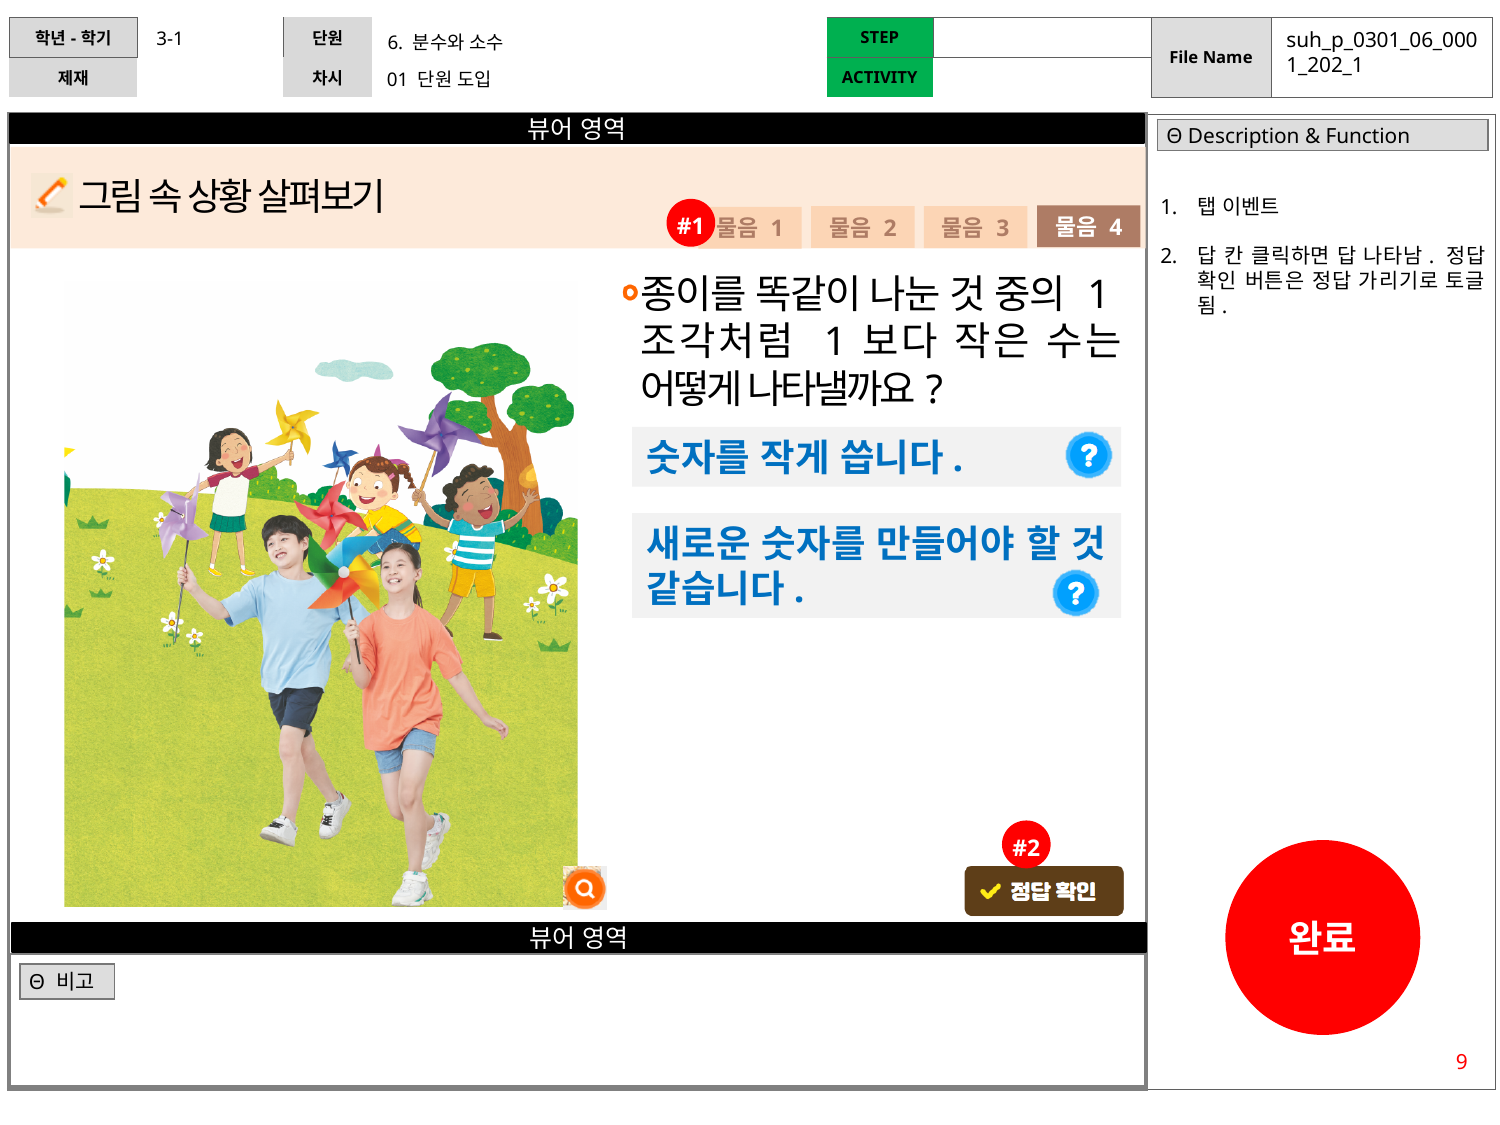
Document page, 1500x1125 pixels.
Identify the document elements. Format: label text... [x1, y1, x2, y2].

text_box 탭 이벤트 답 칸 클릭하면 답 나타남. 정답 확인 버튼은 정답 가리기로 토글 됨. [1145, 160, 1500, 351]
text_box [9, 145, 1148, 251]
picture [31, 173, 73, 218]
text_box #1 [664, 196, 709, 249]
text_box 종이를 똑같이 나눈 것 중의 1조각처럼 1보다 작은 수는 어떻게 나타낼까요? [625, 261, 1134, 419]
picture [619, 281, 640, 303]
text_box suh_p_0301_06_0001_202_1 [1271, 18, 1500, 84]
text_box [698, 205, 1141, 249]
picture [963, 863, 1126, 918]
text_box #2 [999, 818, 1053, 862]
text_box 01 단원 도입 [372, 60, 821, 96]
picture [1059, 426, 1119, 485]
text_box 6. 분수와 소수 [372, 23, 828, 48]
picture [64, 281, 608, 910]
picture [1046, 564, 1106, 624]
table_header Θ Description & Function [1158, 120, 1487, 150]
text_box 새로운 숫자를 만들어야 할 것 같습니다. [632, 513, 1122, 618]
text_box 숫자를 작게 씁니다. [632, 426, 1056, 487]
text_box 그림 속 상황 살펴보기 [63, 165, 1150, 225]
text_box 완료 [1223, 837, 1423, 1038]
text_box 3-1 [141, 18, 284, 55]
